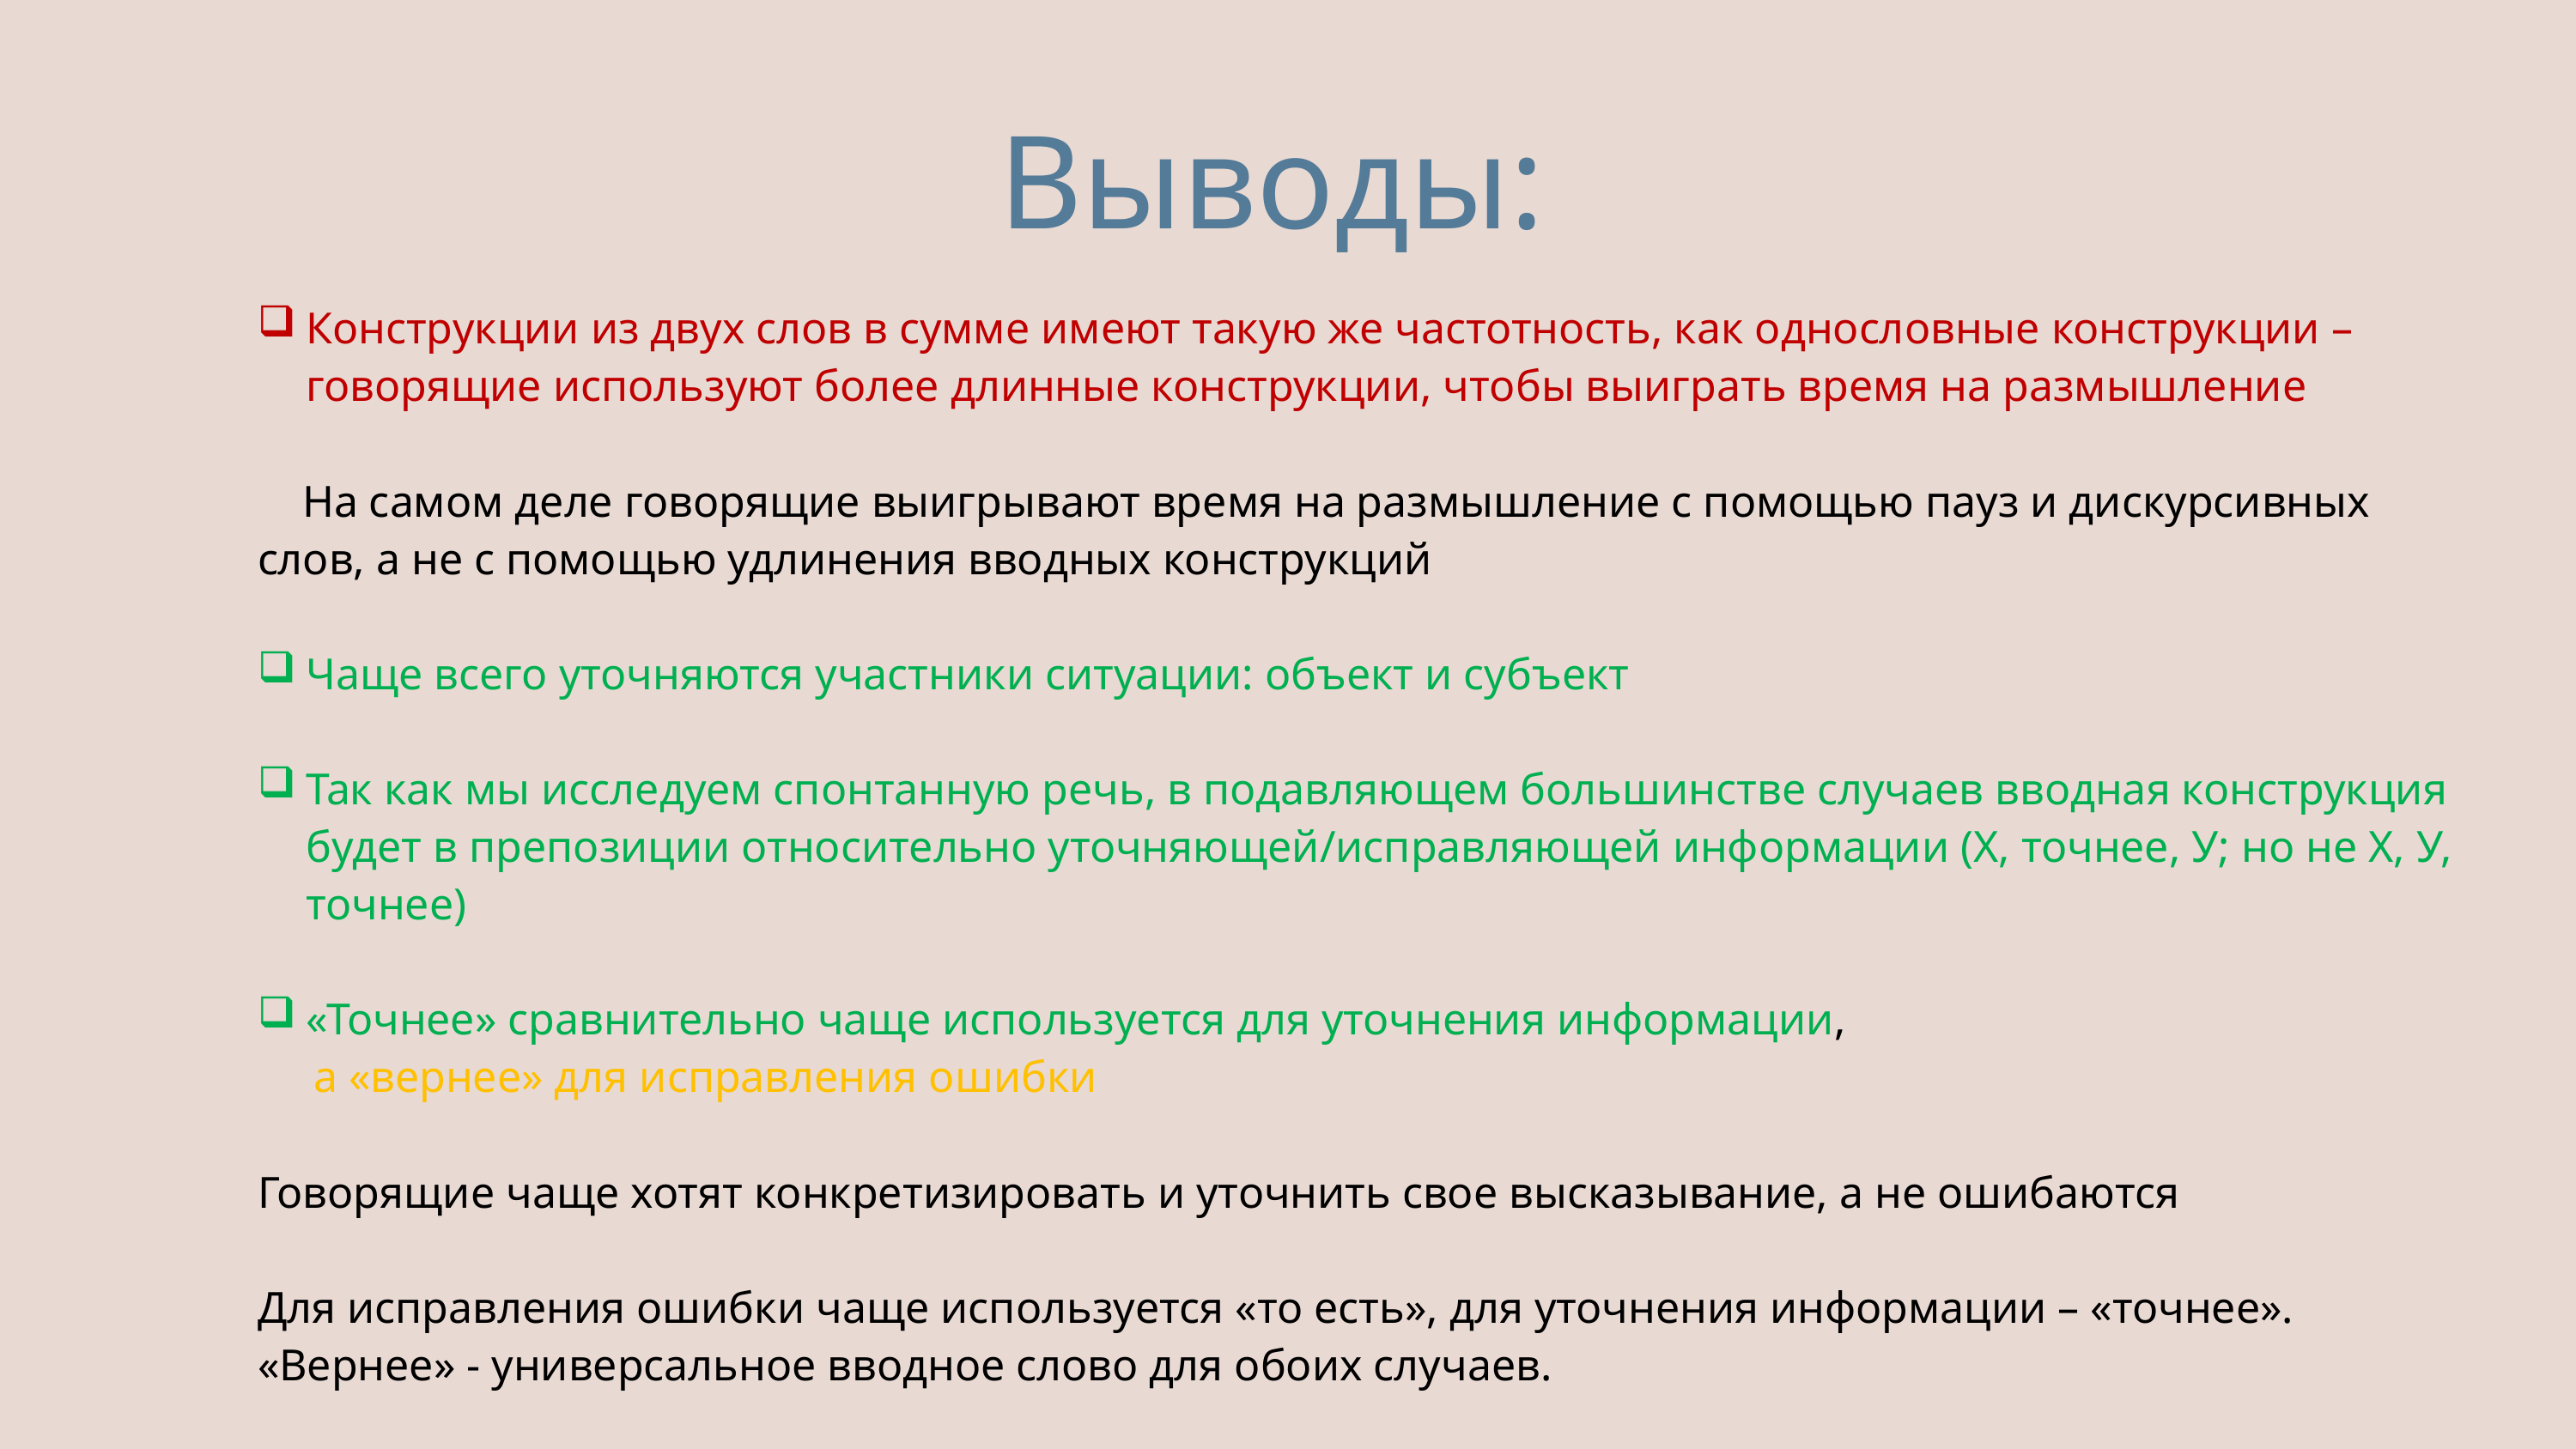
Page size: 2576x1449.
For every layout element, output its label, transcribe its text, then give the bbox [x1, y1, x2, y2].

text_box Конструкции из двух слов в сумме имеют такую же частотность, как однословные конструкции – говорящие используют более длинные конструкции, чтобы выиграть время на размышление На самом деле говорящие выигрывают время на размышление с помощью пауз и дискурсивных слов, а не с помощью удлинения вводных конструкций Чаще всего уточняются участники ситуации: объект и субъект Так как мы исследуем спонтанную речь, в подавляющем большинстве случаев вводная конструкция будет в препозиции относительно уточняющей/исправляющей информации (Х, точнее, У; но не Х, У, точнее) «Точнее» сравнительно чаще используется для уточнения информации, а «вернее» для исправления ошибки Говорящие чаще хотят конкретизировать и уточнить свое высказывание, а не ошибаются Для исправления ошибки чаще используется «то есть», для уточнения информации – «точнее». «Вернее» - универсальное вводное слово для обоих случаев. [258, 294, 2480, 1449]
text_box Выводы: [129, 166, 2415, 255]
